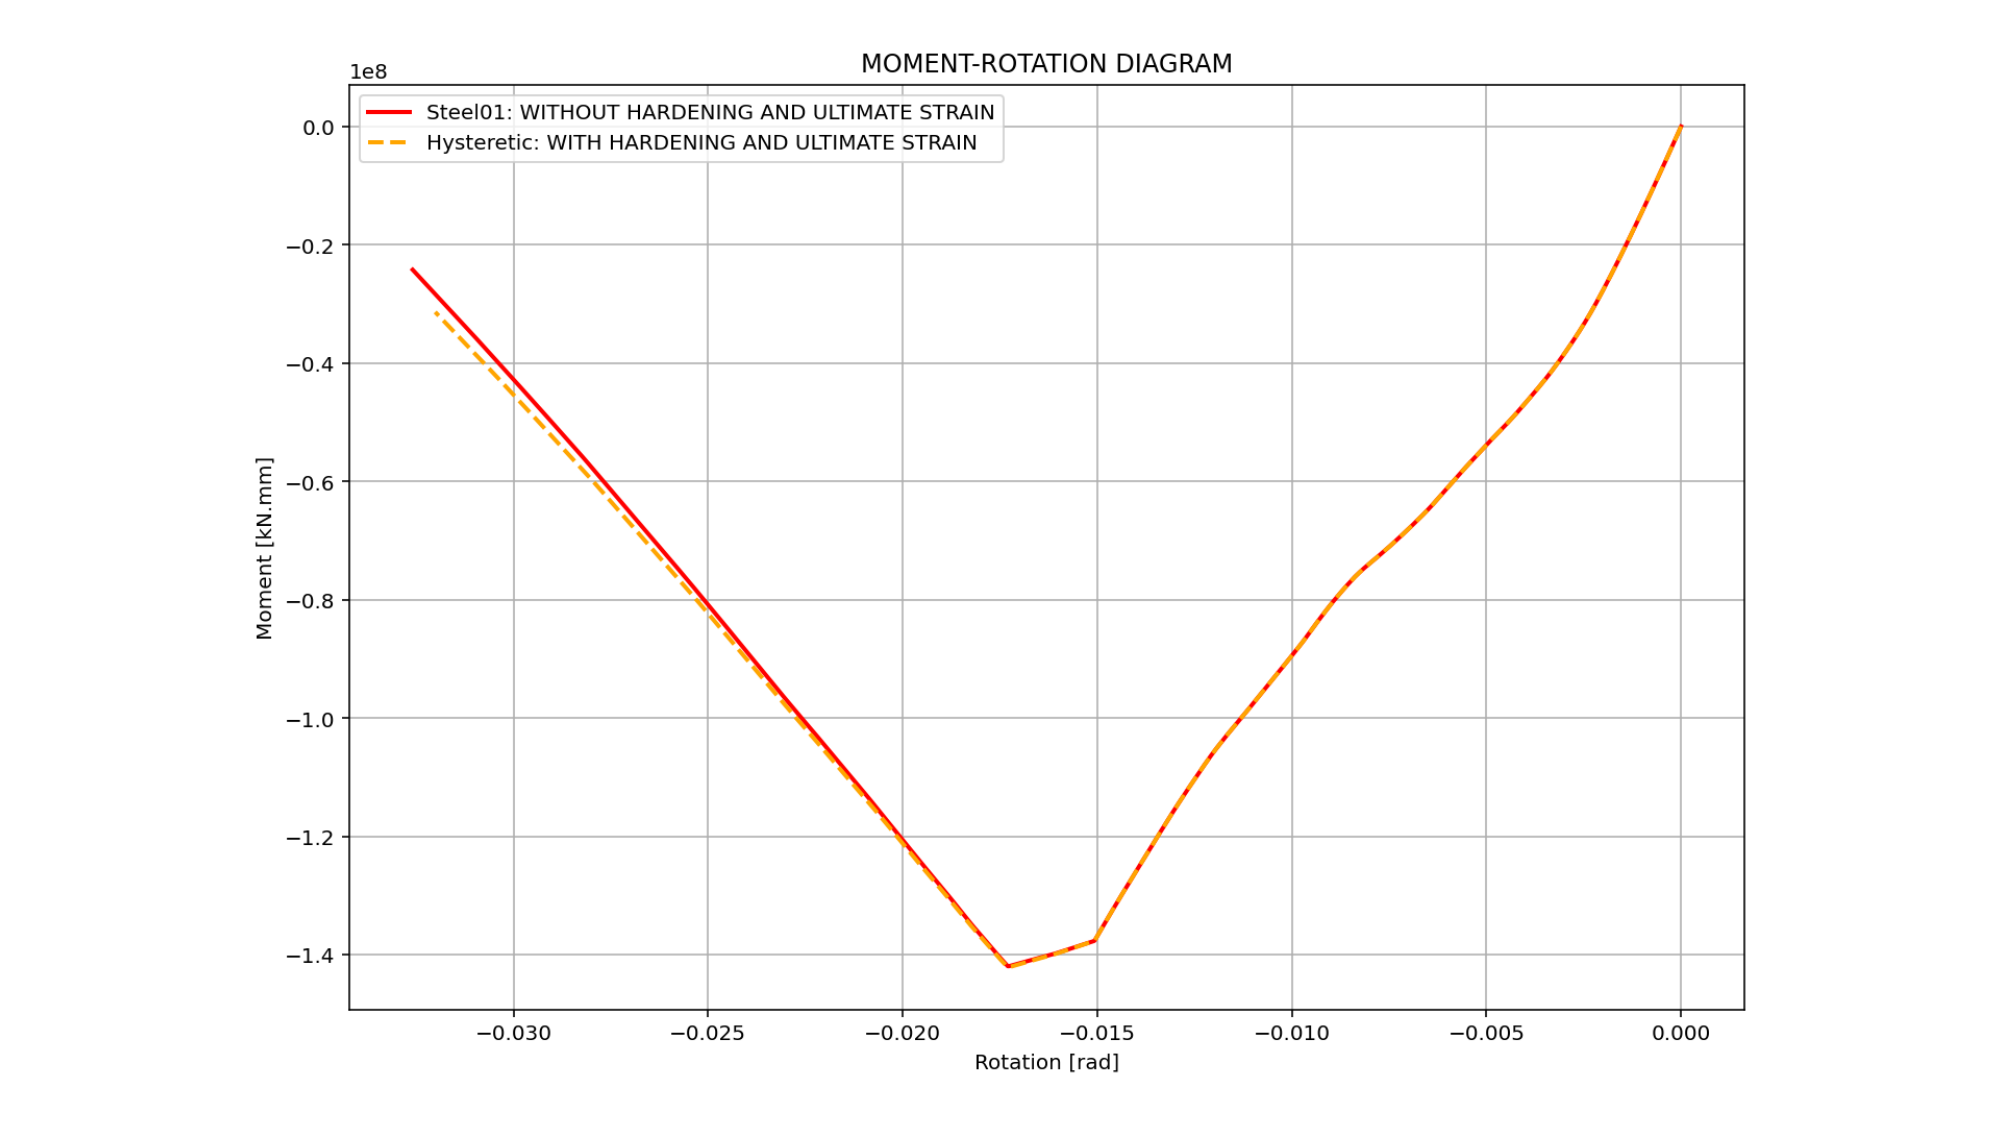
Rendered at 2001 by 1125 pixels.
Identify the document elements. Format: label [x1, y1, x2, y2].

picture [240, 37, 1760, 1087]
